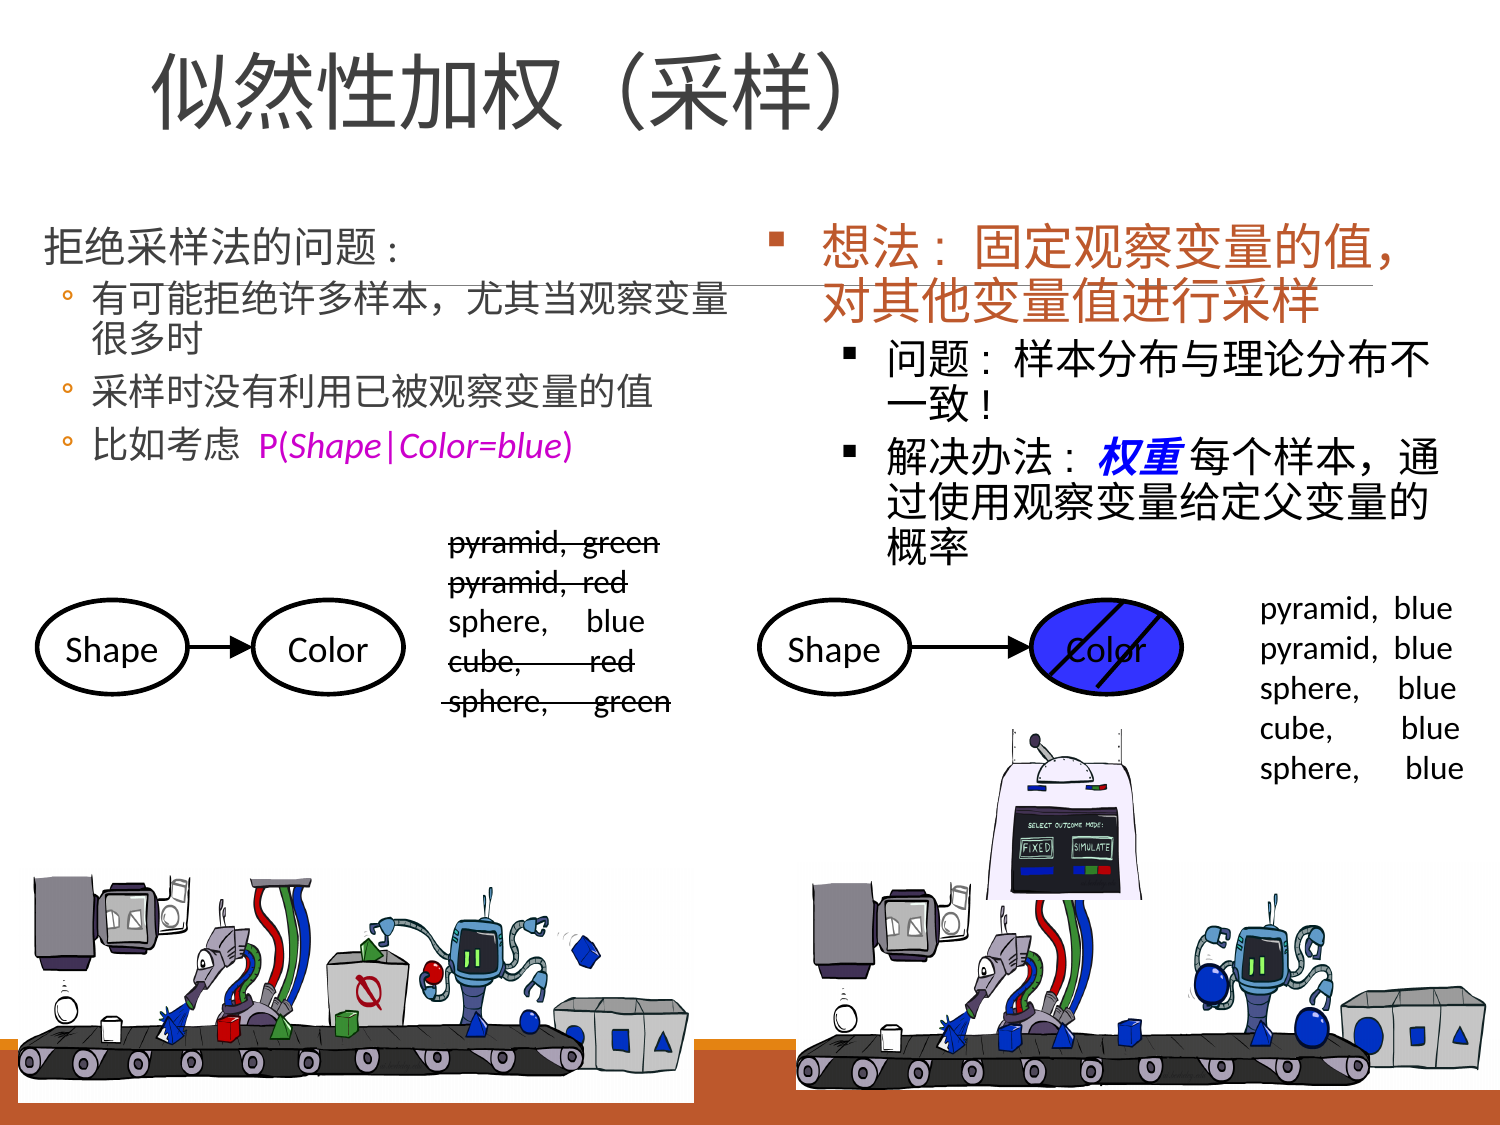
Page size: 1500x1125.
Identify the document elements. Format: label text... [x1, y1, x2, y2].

text_box Color [1031, 599, 1162, 695]
picture [18, 867, 695, 1104]
picture [796, 729, 1500, 1090]
text_box Shape [759, 599, 910, 695]
title 似然性加权（采样） [135, 47, 1373, 149]
text_box 想法: 固定观察变量的值，对其他变量值进行采样 问题: 样本分布与理论分布不一致! 解决办法: 权重 每个样本，通过使用观察变量给定父变量的概率 [750, 214, 1482, 1075]
text_box pyramid, blue pyramid, blue sphere, blue cube, blue sphere, blue [1162, 578, 1500, 794]
text_box pyramid, green pyramid, red sphere, blue cube, red sphere, green [351, 512, 694, 727]
list 拒绝采样法的问题: 有可能拒绝许多样本，尤其当观察变量很多时 采样时没有利用已被观察变量的值 比如考虑 P(Shape|Color=blue) [28, 219, 750, 1075]
text_box Color [253, 599, 351, 695]
text_box Shape [37, 599, 188, 695]
